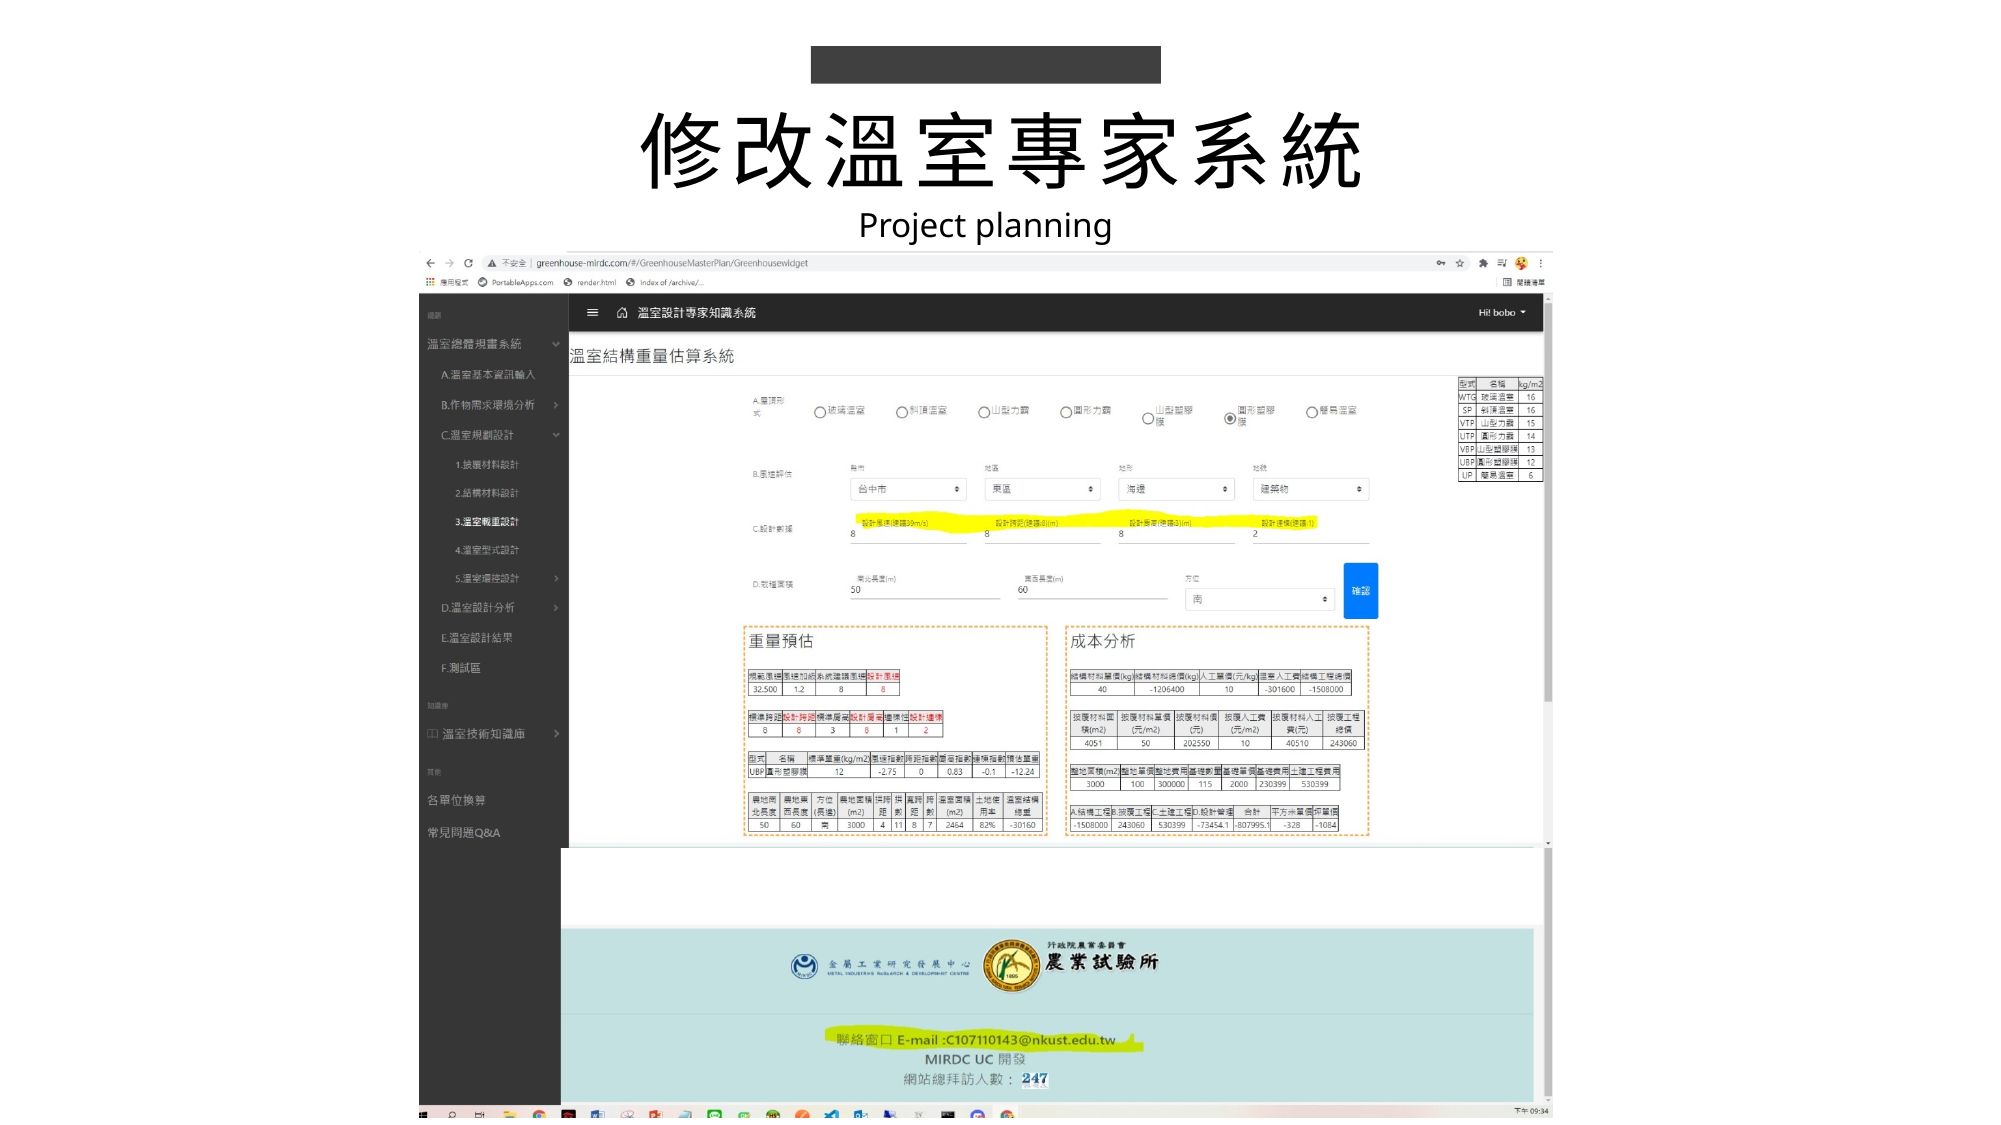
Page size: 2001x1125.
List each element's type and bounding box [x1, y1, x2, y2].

text_box [810, 45, 1162, 85]
text_box [474, 91, 1776, 252]
picture [419, 251, 1553, 1118]
